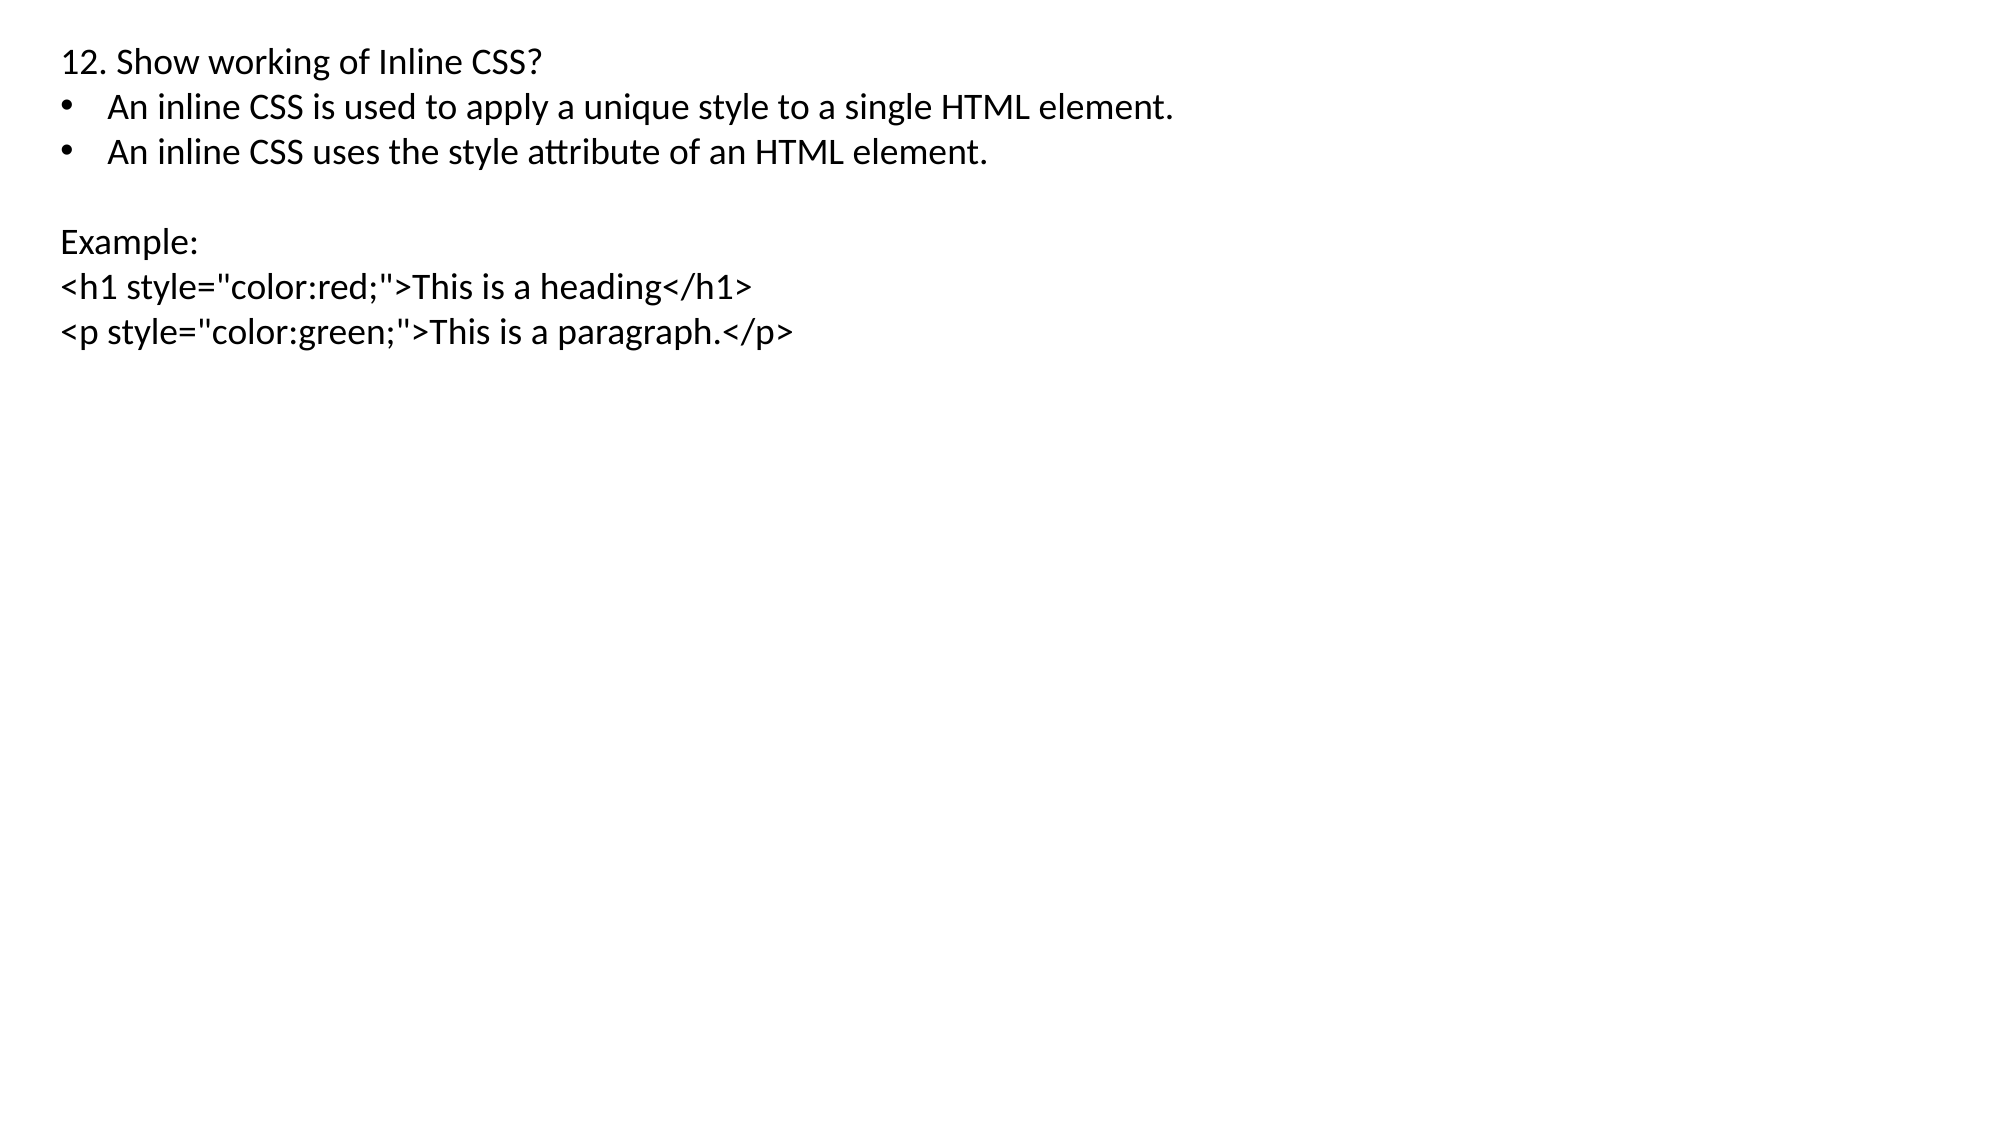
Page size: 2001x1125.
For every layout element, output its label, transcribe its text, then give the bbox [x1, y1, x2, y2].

text_box 12. Show working of Inline CSS? An inline CSS is used to apply a unique style to a single HTML element. An inline CSS uses the style attribute of an HTML element. Example: <h1 style="color:red;">This is a heading</h1> <p style="color:green;">This is a paragraph.</p> [45, 29, 1191, 360]
